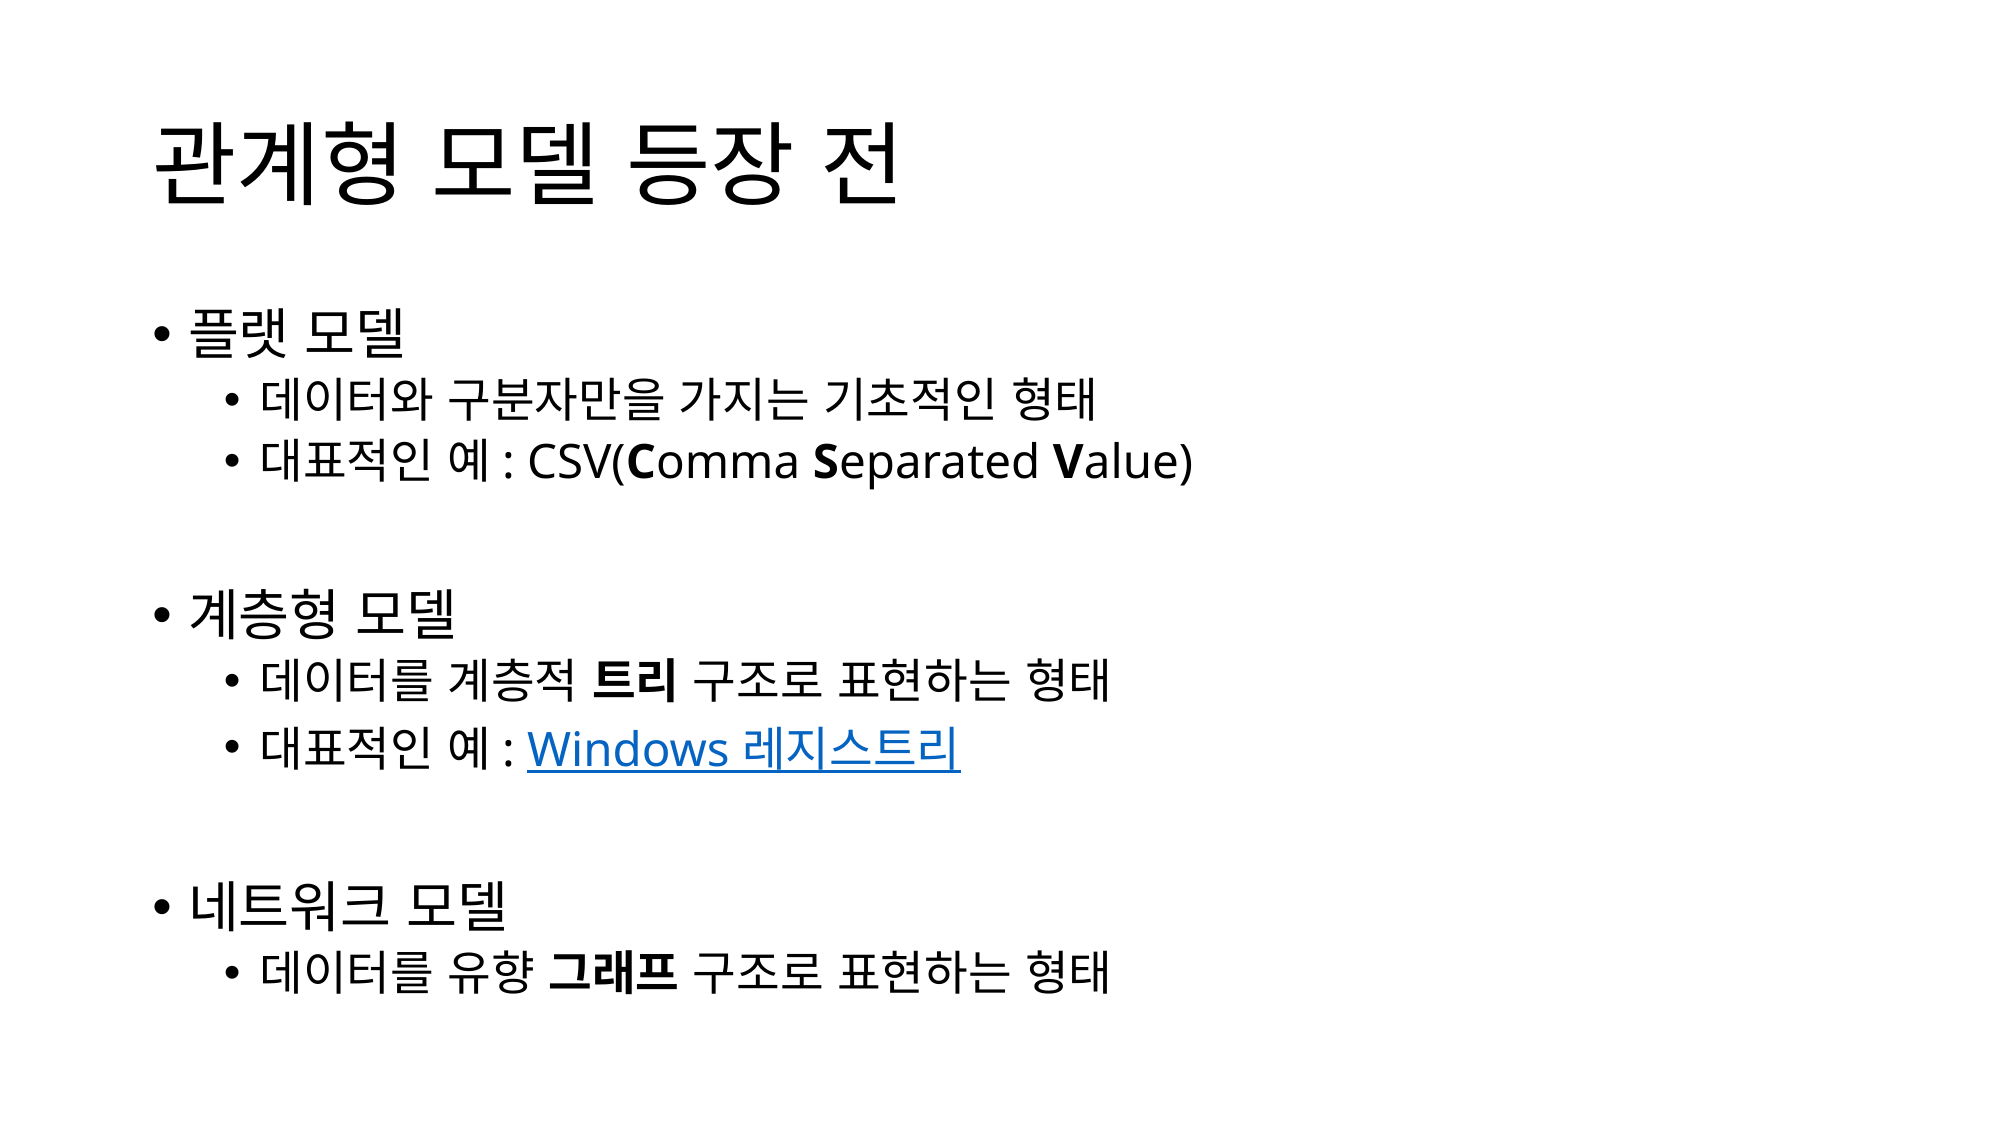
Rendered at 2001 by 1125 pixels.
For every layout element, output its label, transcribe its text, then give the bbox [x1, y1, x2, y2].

list 플랫 모델 데이터와 구분자만을 가지는 기초적인 형태 대표적인 예: CSV(Comma Separated Value) 계층형 모델 데이터를 계층적 트리 구조로 표현하는 형태 대표적인 예: Windows 레지스트리 네트워크 모델 데이터를 유향 그래프 구조로 표현하는 형태 [137, 299, 1863, 1014]
title 관계형 모델 등장 전 [137, 59, 1863, 278]
